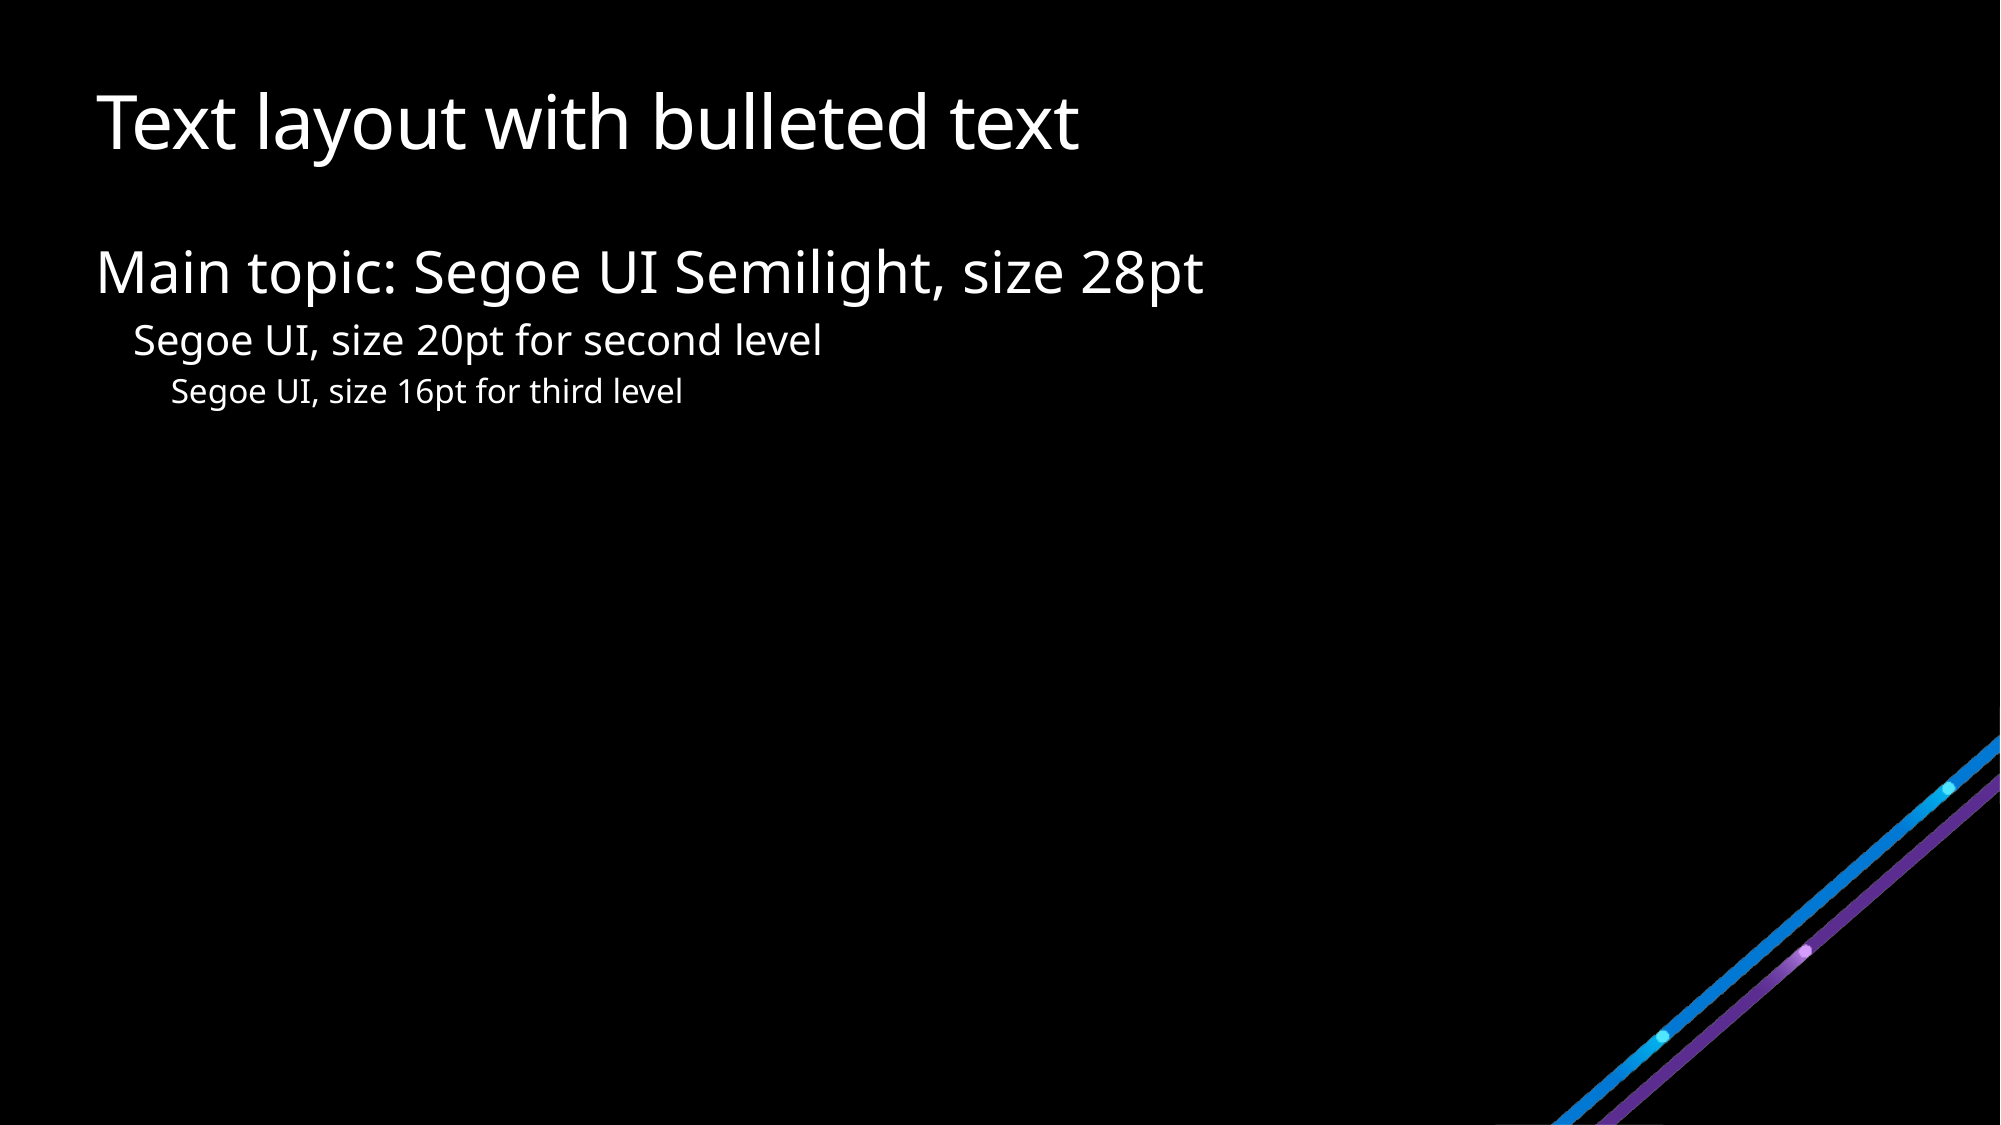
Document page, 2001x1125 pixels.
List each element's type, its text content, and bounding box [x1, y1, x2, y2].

title Text layout with bulleted text [96, 75, 1904, 166]
picture [1554, 738, 1999, 1124]
list Main topic: Segoe UI Semilight, size 28pt Segoe UI, size 20pt for second level Segoe UI, size 16pt for third level [95, 235, 1904, 615]
